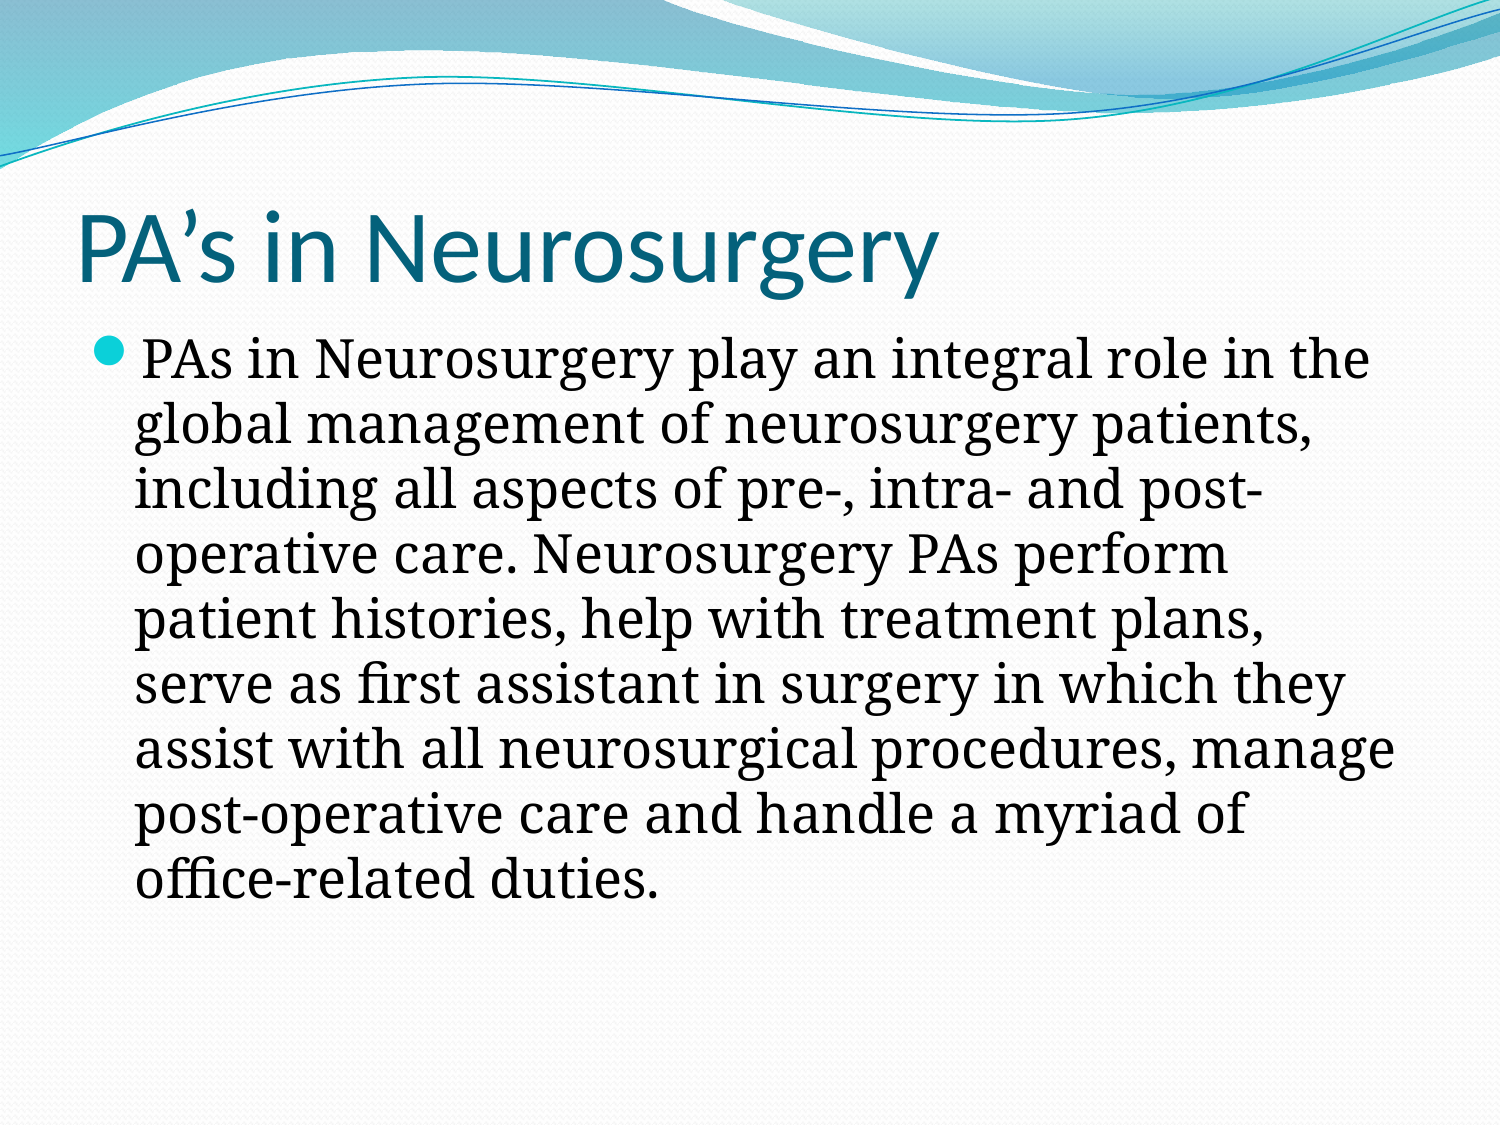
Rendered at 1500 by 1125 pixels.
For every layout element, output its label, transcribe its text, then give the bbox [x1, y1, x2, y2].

list PAs in Neurosurgery play an integral role in the global management of neurosurgery patients, including all aspects of pre-, intra- and post-operative care. Neurosurgery PAs perform patient histories, help with treatment plans, serve as first assistant in surgery in which they assist with all neurosurgical procedures, manage post-operative care and handle a myriad of office-related duties. [75, 317, 1425, 1038]
title PA’s in Neurosurgery [75, 115, 1425, 303]
